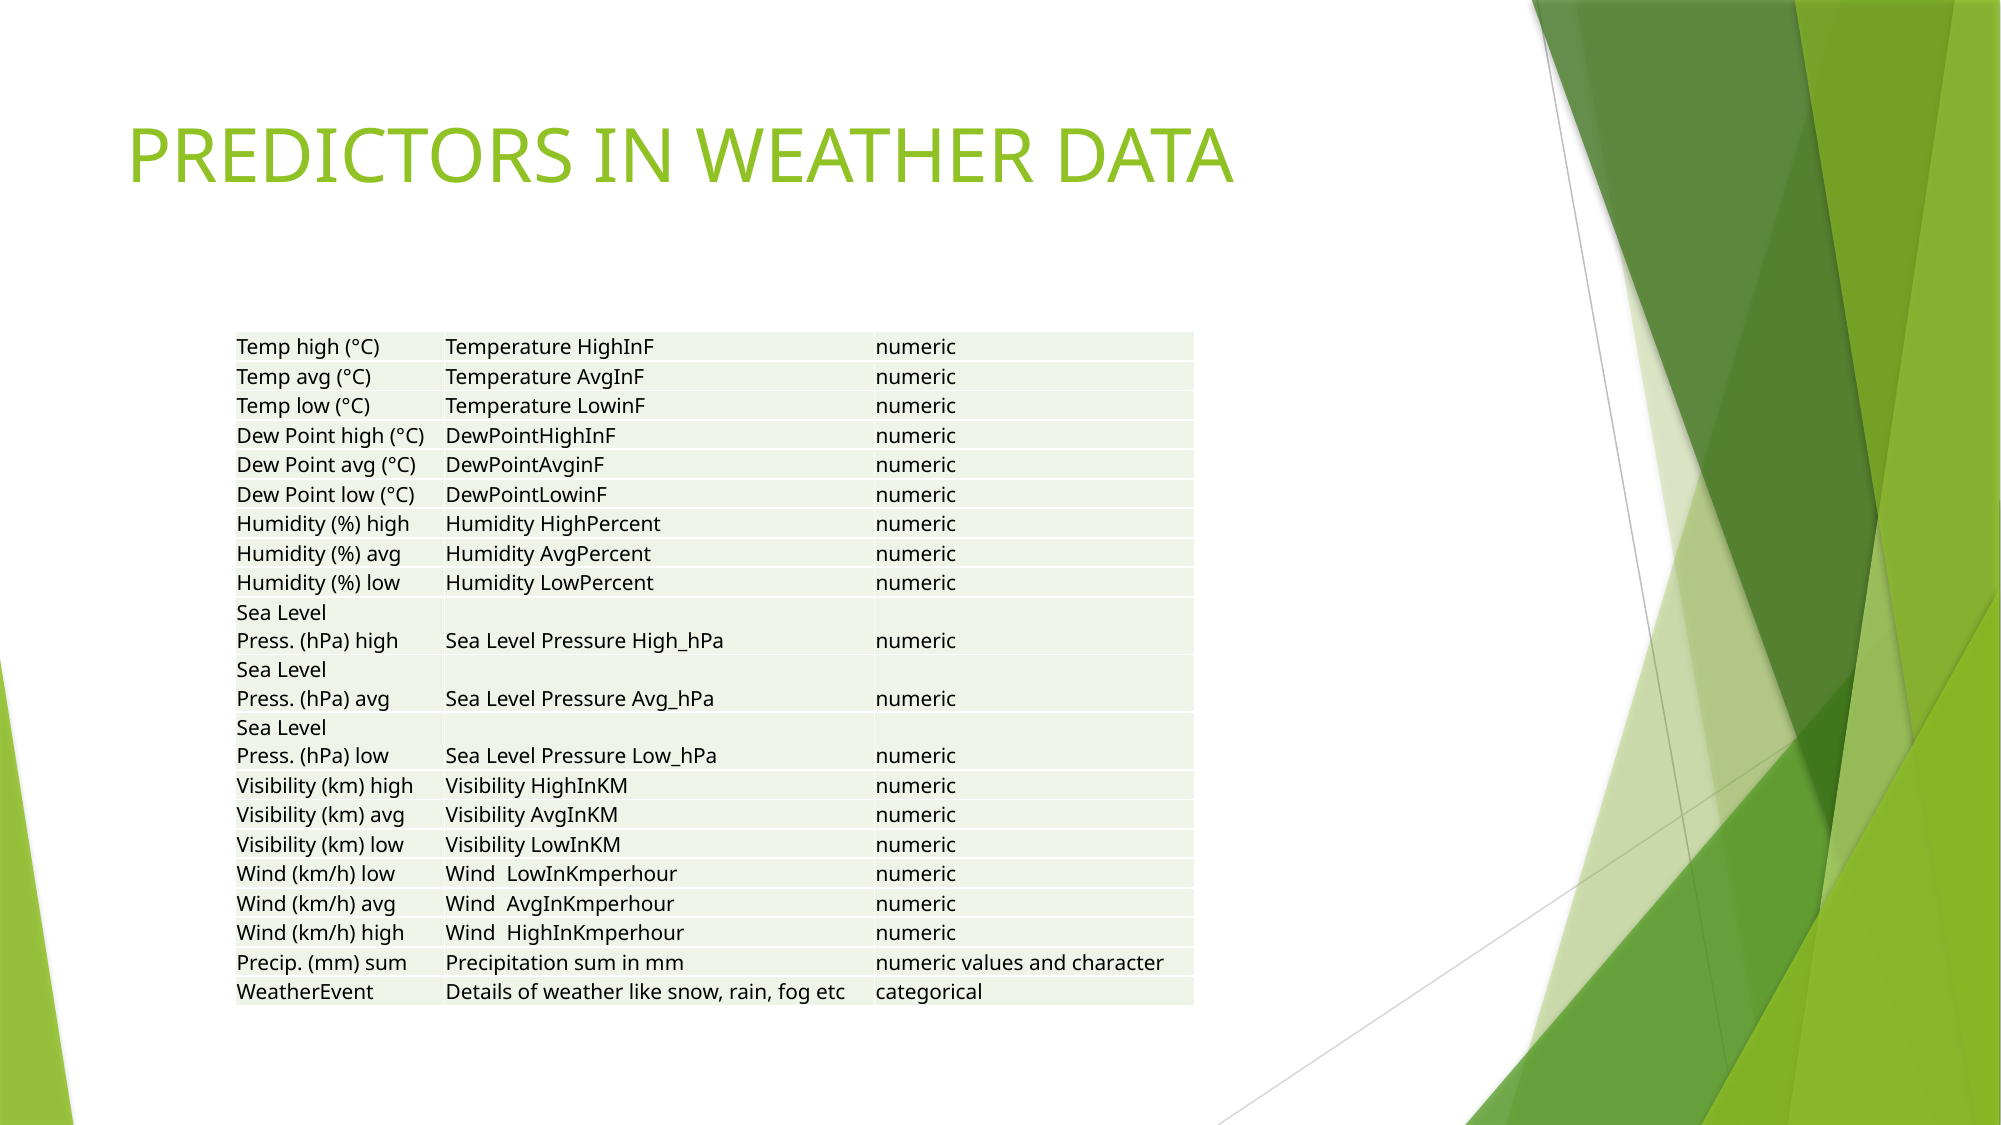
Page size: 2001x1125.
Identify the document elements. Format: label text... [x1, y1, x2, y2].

table_cell DewPointLowinF [445, 480, 874, 507]
table_cell Dew Point low (°C) [236, 480, 444, 507]
table_cell Wind (km/h) high [236, 918, 444, 946]
table_cell Sea Level Pressure High_hPa [445, 598, 874, 654]
table_cell numeric [875, 450, 1194, 478]
table_cell Sea Level Pressure Low_hPa [445, 713, 874, 769]
table_cell Visibility LowInKM [445, 830, 874, 857]
table_cell Visibility AvgInKM [445, 800, 874, 828]
table_cell Temp avg (°C) [236, 362, 444, 390]
table_cell numeric [875, 421, 1194, 448]
table_cell numeric [875, 830, 1194, 857]
table_header Temp high (°C) [236, 332, 444, 360]
table_cell Wind (km/h) avg [236, 889, 444, 916]
table_cell Sea Level Press. (hPa) avg [236, 655, 444, 711]
table_cell Details of weather like snow, rain, fog etc [445, 977, 874, 1005]
table_cell Wind AvgInKmperhour [445, 889, 874, 916]
table_cell Wind (km/h) low [236, 859, 444, 887]
table_cell Dew Point high (°C) [236, 421, 444, 448]
table_cell Humidity (%) avg [236, 539, 444, 566]
table_cell numeric [875, 509, 1194, 537]
table_cell numeric [875, 889, 1194, 916]
table_cell numeric [875, 539, 1194, 566]
table_cell Temperature AvgInF [445, 362, 874, 390]
table_header Temperature HighInF [445, 332, 874, 360]
table_cell numeric [875, 713, 1194, 769]
table_cell numeric [875, 918, 1194, 946]
table_cell Dew Point avg (°C) [236, 450, 444, 478]
table_cell Temp low (°C) [236, 391, 444, 419]
table_cell numeric [875, 362, 1194, 390]
table_header numeric [875, 332, 1194, 360]
table_cell Humidity LowPercent [445, 568, 874, 596]
table_cell Sea Level Press. (hPa) low [236, 713, 444, 769]
table_cell Visibility (km) low [236, 830, 444, 857]
table_cell numeric [875, 598, 1194, 654]
table_cell categorical [875, 977, 1194, 1005]
table_cell numeric [875, 655, 1194, 711]
table_cell Humidity (%) low [236, 568, 444, 596]
table_cell numeric values and character [875, 948, 1194, 975]
table_cell Temperature LowinF [445, 391, 874, 419]
table_cell numeric [875, 859, 1194, 887]
table_cell Wind LowInKmperhour [445, 859, 874, 887]
table_cell Visibility (km) high [236, 771, 444, 799]
table_cell Sea Level Pressure Avg_hPa [445, 655, 874, 711]
table_cell WeatherEvent [236, 977, 444, 1005]
table_cell DewPointAvginF [445, 450, 874, 478]
table_cell Humidity HighPercent [445, 509, 874, 537]
table_cell Precip. (mm) sum [236, 948, 444, 975]
table_cell Precipitation sum in mm [445, 948, 874, 975]
table_cell Visibility (km) avg [236, 800, 444, 828]
table_cell numeric [875, 391, 1194, 419]
table_cell DewPointHighInF [445, 421, 874, 448]
table_cell Humidity AvgPercent [445, 539, 874, 566]
table_cell Visibility HighInKM [445, 771, 874, 799]
table_cell numeric [875, 800, 1194, 828]
table_cell numeric [875, 771, 1194, 799]
table_cell numeric [875, 568, 1194, 596]
table_cell Sea Level Press. (hPa) high [236, 598, 444, 654]
table_cell numeric [875, 480, 1194, 507]
table_cell Wind HighInKmperhour [445, 918, 874, 946]
title PREDICTORS IN WEATHER DATA [111, 99, 1522, 317]
table_cell Humidity (%) high [236, 509, 444, 537]
